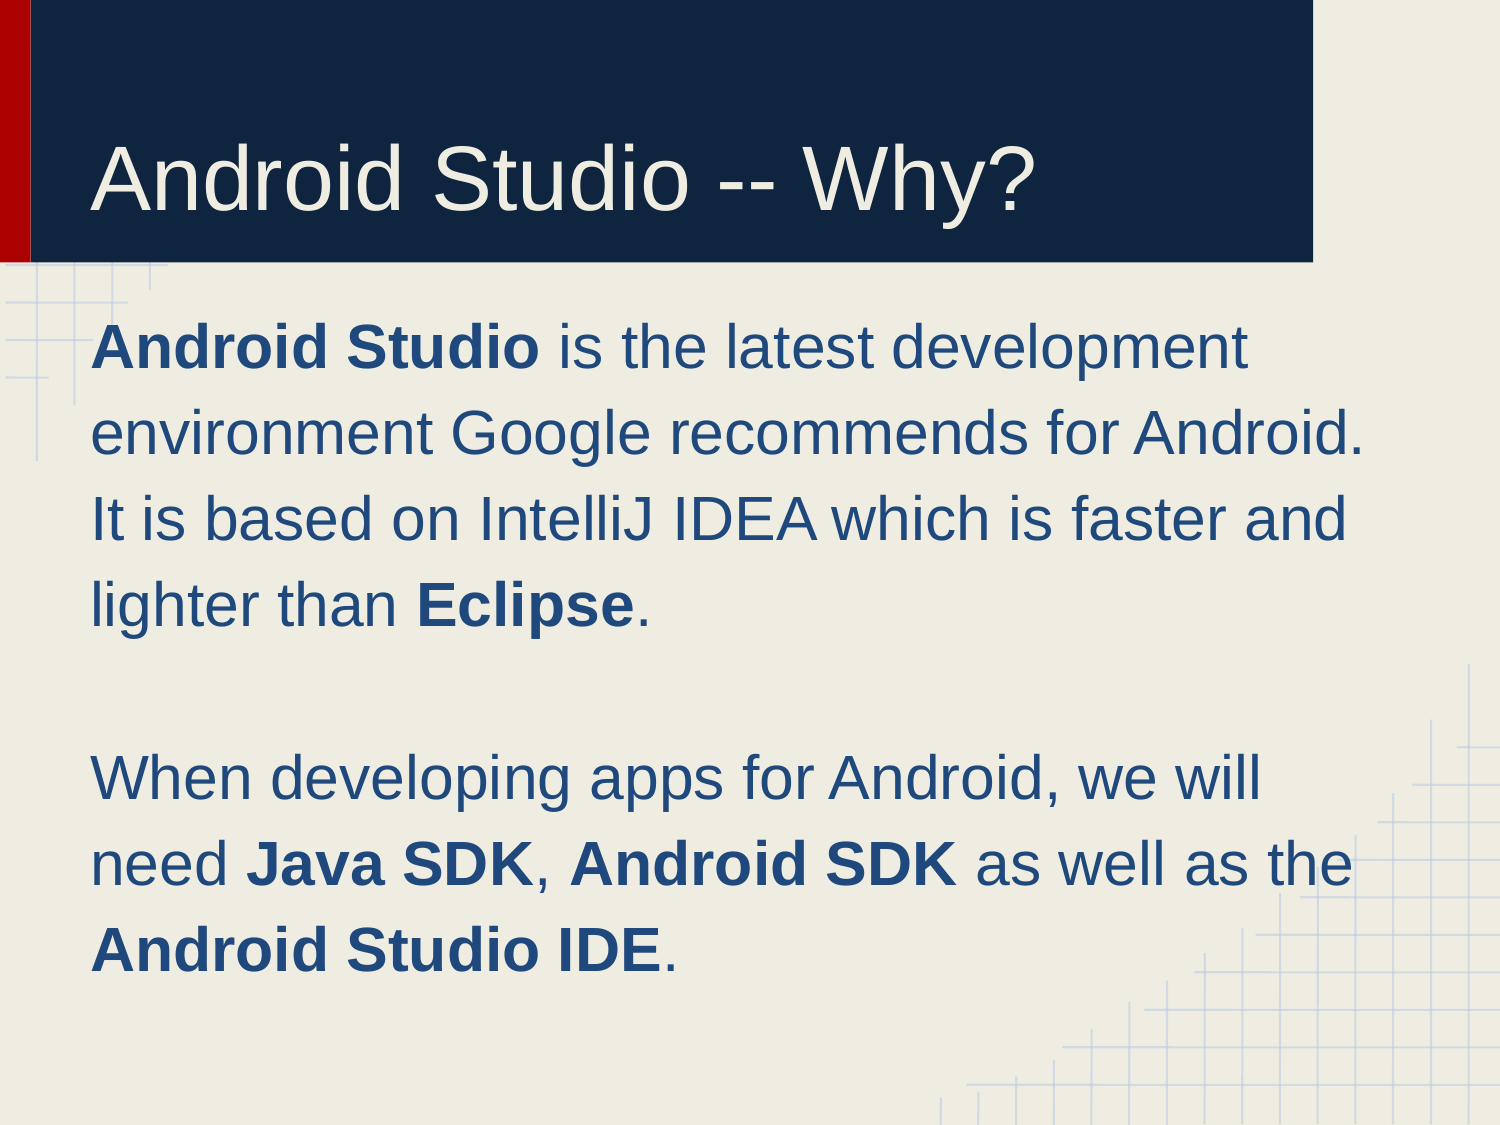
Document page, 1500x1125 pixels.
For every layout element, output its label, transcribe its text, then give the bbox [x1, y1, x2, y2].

list Android Studio is the latest development environment Google recommends for Android. It is based on IntelliJ IDEA which is faster and lighter than Eclipse. When developing apps for Android, we will need Java SDK, Android SDK as well as the Android Studio IDE. [75, 279, 1425, 1074]
title Android Studio -- Why? [75, 22, 1276, 244]
